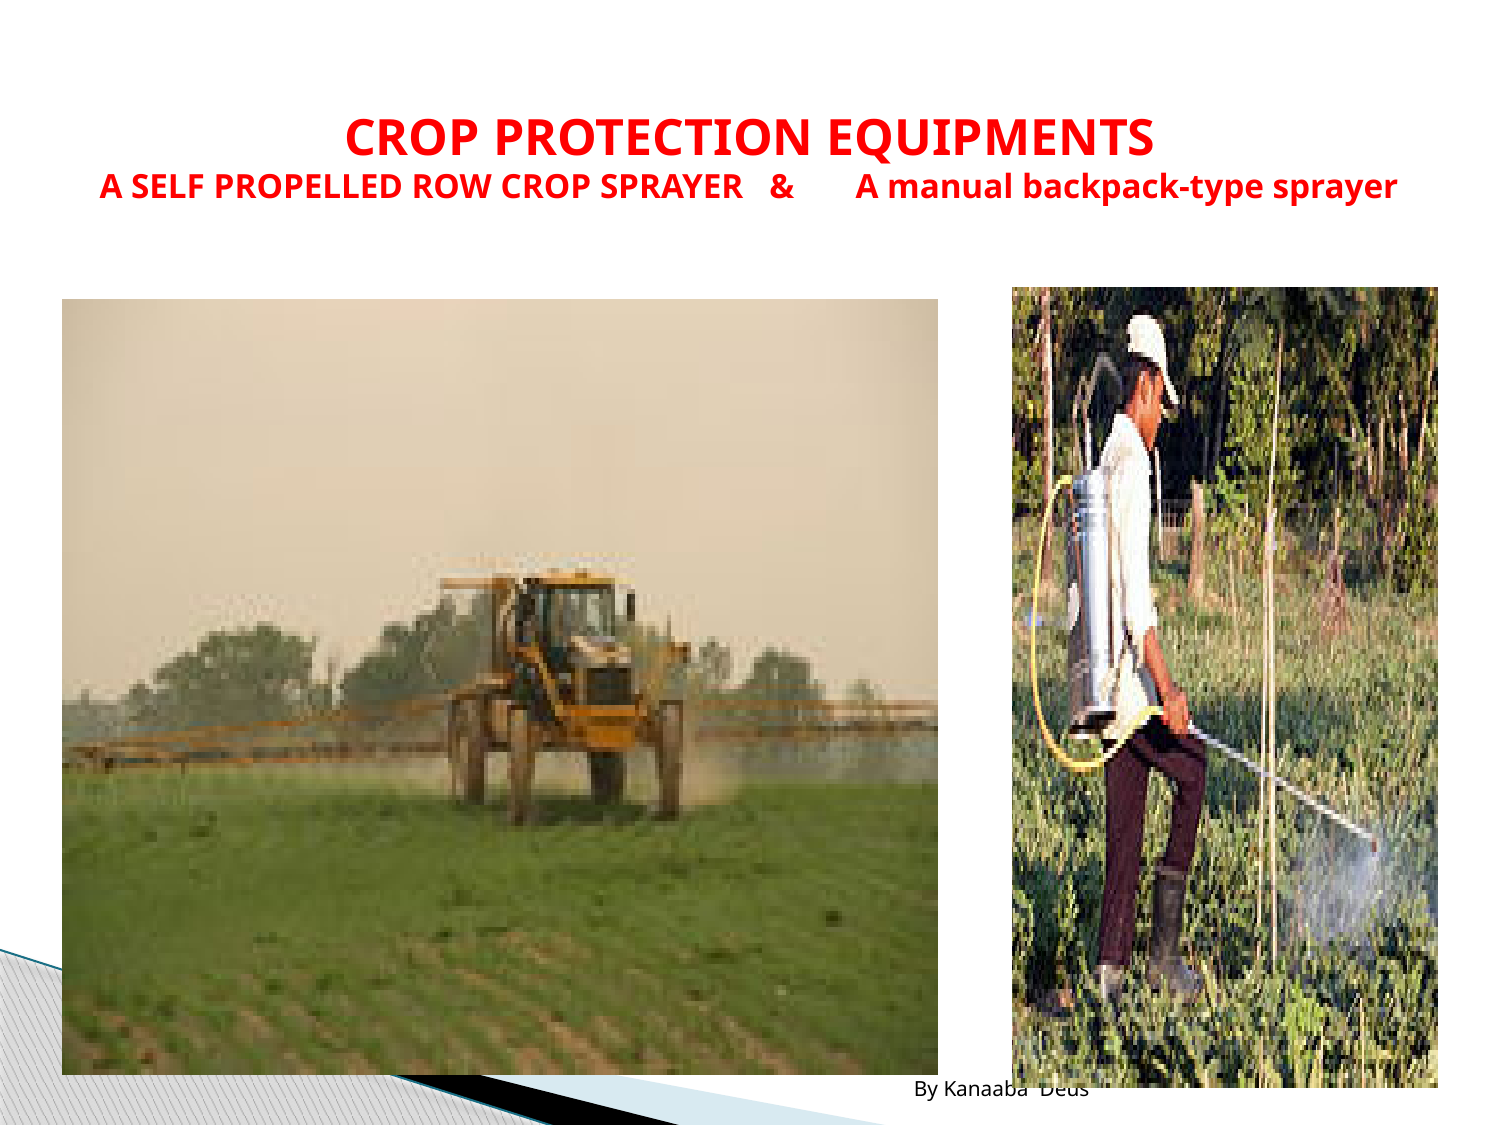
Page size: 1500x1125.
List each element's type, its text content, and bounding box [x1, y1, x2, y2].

title CROP PROTECTION EQUIPMENTS A SELF PROPELLED ROW CROP SPRAYER & A manual backpack-type sprayer [62, 75, 1438, 235]
picture [1012, 287, 1438, 1088]
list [62, 299, 938, 1076]
footer By Kanaaba Deus [718, 1051, 1105, 1112]
